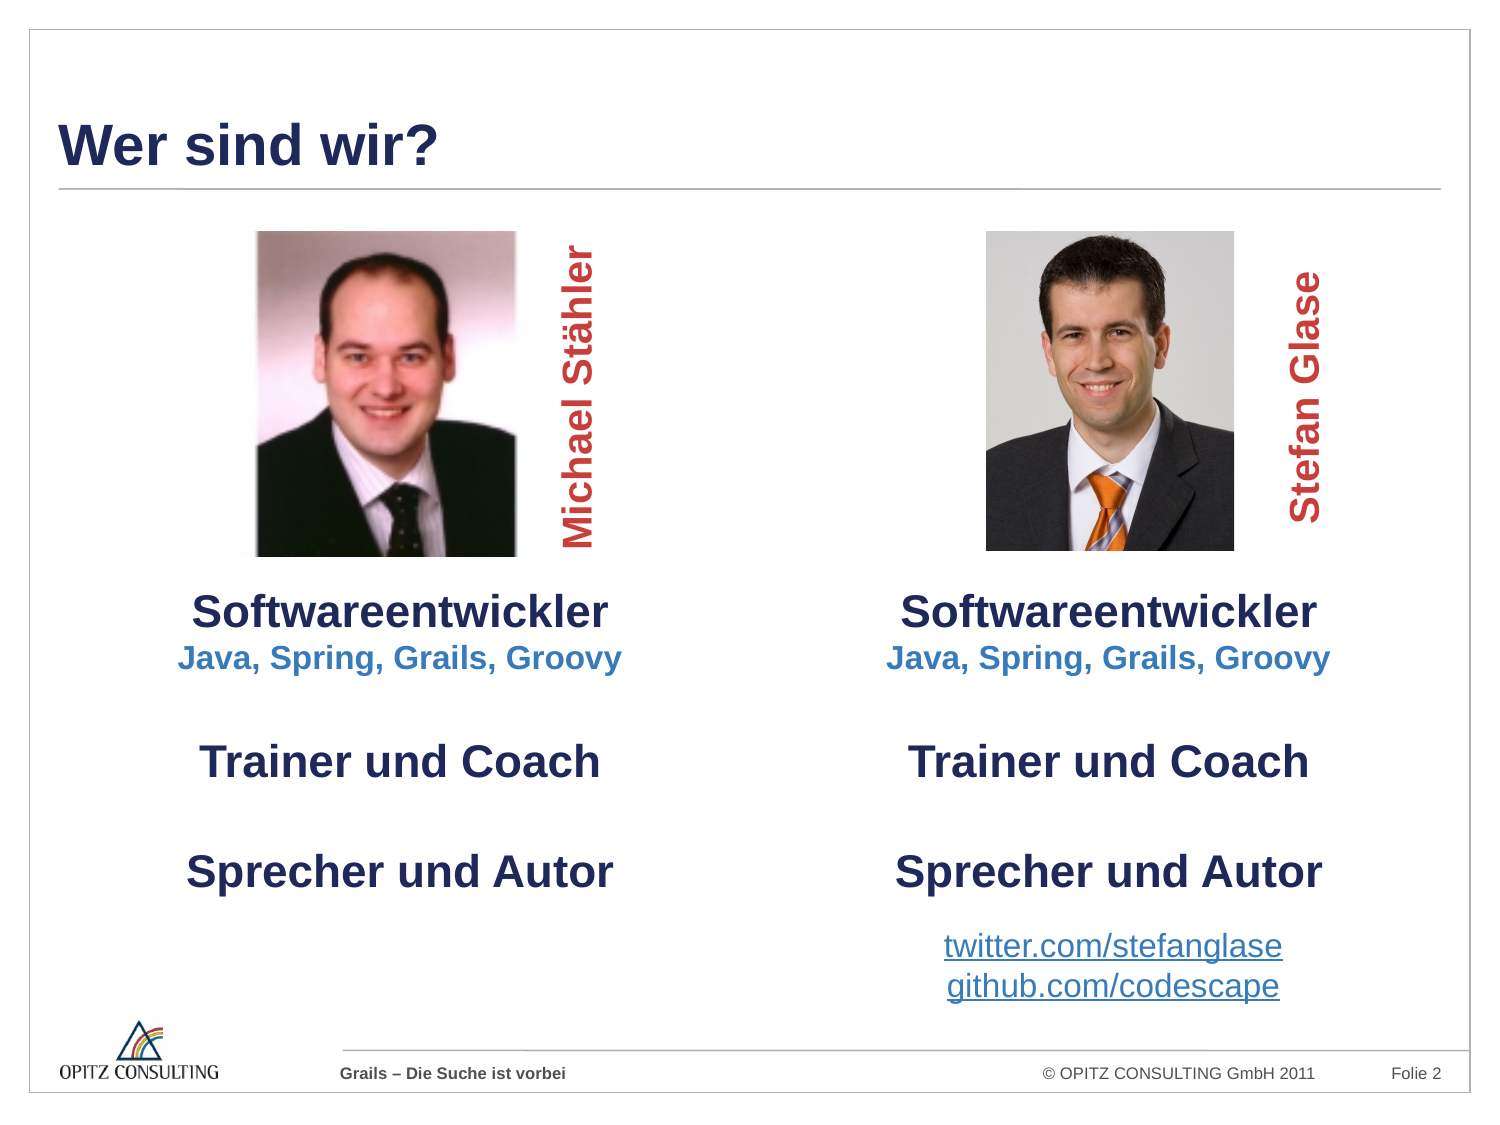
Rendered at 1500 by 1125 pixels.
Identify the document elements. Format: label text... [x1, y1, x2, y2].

picture [224, 231, 550, 557]
text_box Softwareentwickler Java, Spring, Grails, Groovy Trainer und Coach Sprecher und Autor [871, 574, 1347, 904]
title Wer sind wir? [59, 35, 1442, 178]
text_box Michael Stähler [542, 230, 608, 566]
picture [985, 231, 1235, 551]
picture [60, 1019, 218, 1079]
text_box Softwareentwickler Java, Spring, Grails, Groovy Trainer und Coach Sprecher und Autor [162, 574, 638, 904]
text_box Stefan Glase [1269, 256, 1335, 540]
text_box twitter.com/stefanglase github.com/codescape [929, 916, 1298, 1012]
